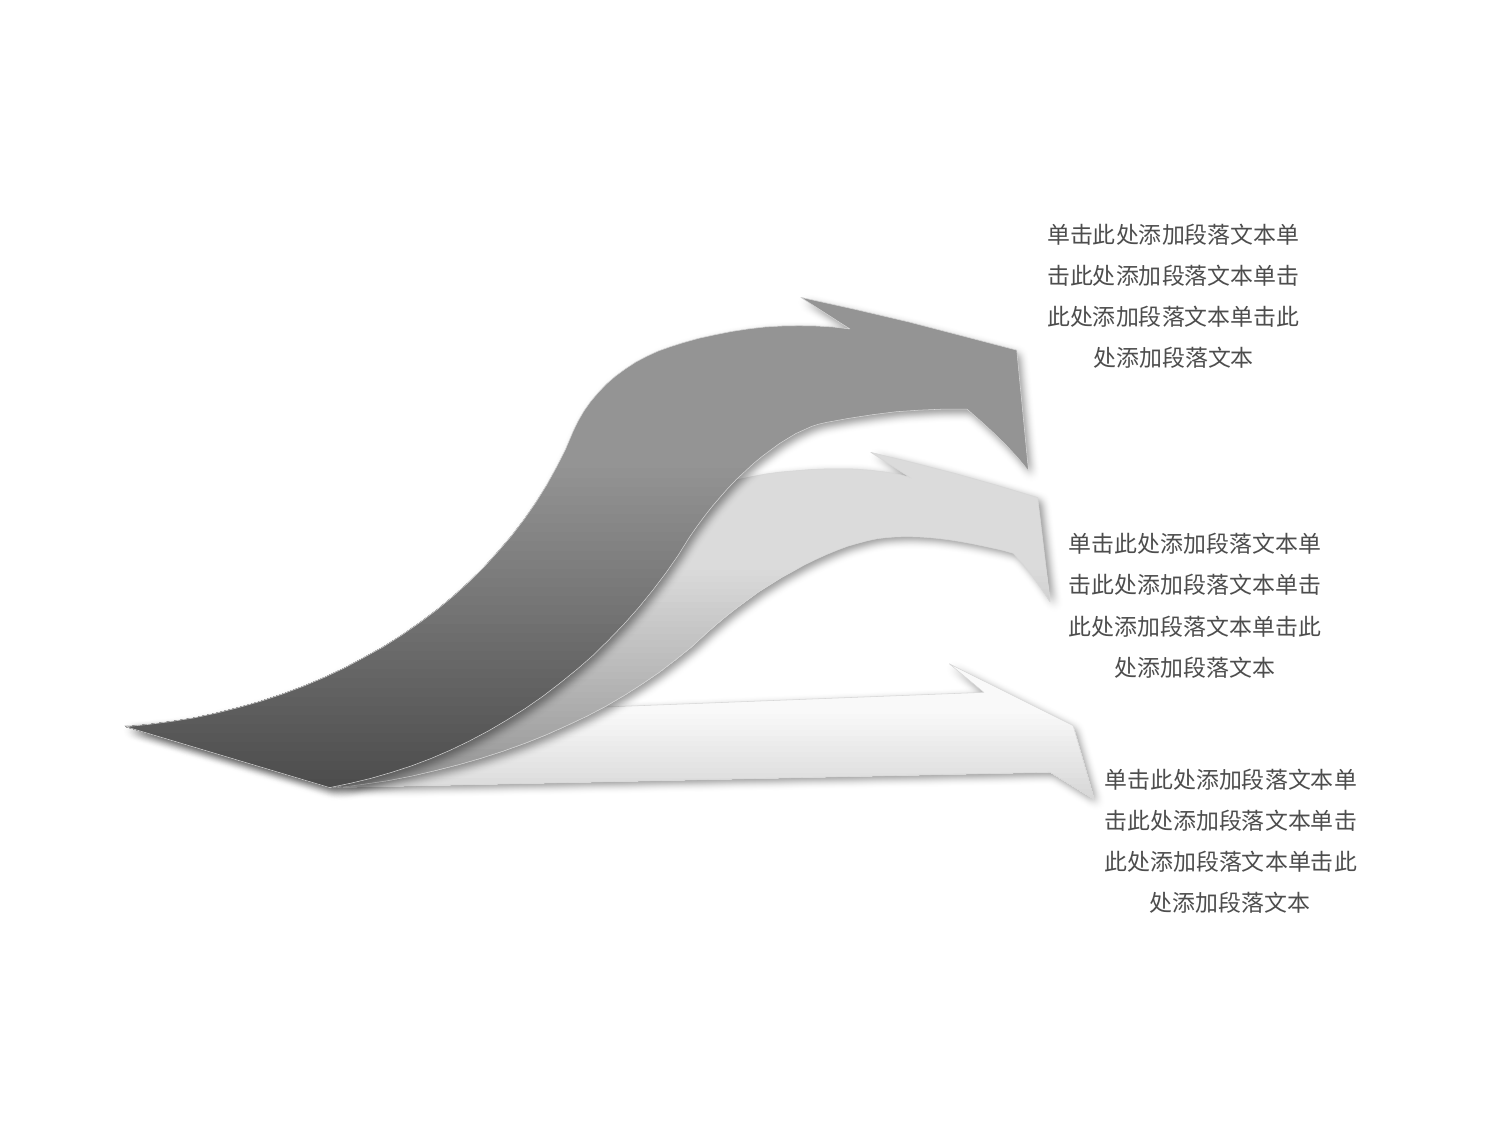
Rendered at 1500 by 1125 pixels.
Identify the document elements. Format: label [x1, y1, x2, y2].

text_box [124, 198, 1376, 927]
